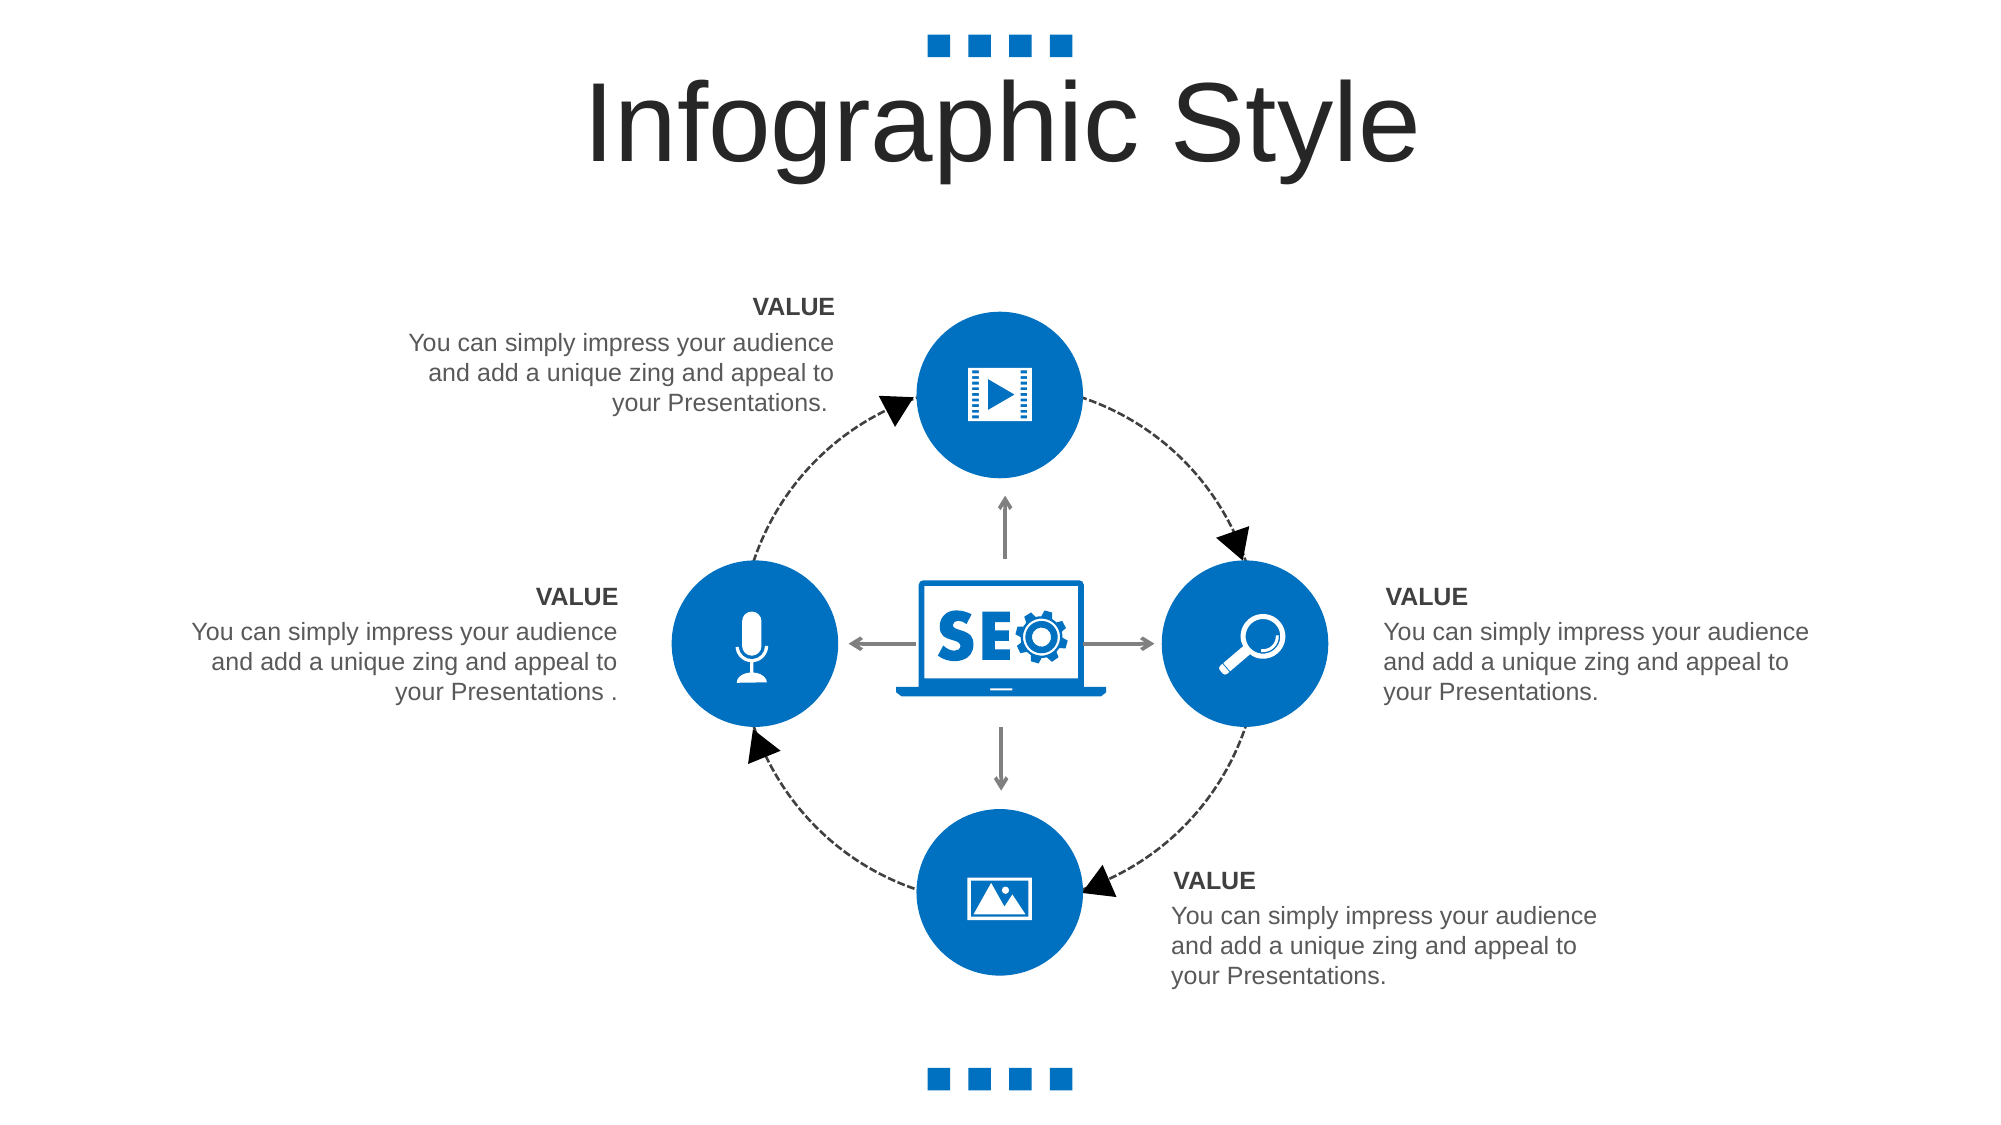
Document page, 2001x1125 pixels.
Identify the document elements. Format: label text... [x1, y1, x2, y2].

text_box [734, 645, 740, 659]
list Infographic Style [53, 65, 1952, 185]
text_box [1171, 864, 1631, 991]
text_box [670, 560, 740, 727]
text_box [967, 367, 1033, 384]
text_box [740, 384, 1260, 905]
text_box [735, 675, 740, 684]
text_box [916, 905, 1084, 977]
text_box [1260, 612, 1287, 660]
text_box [156, 580, 619, 707]
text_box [937, 610, 1068, 664]
text_box [916, 310, 1084, 384]
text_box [1383, 580, 1843, 707]
text_box [966, 905, 1033, 921]
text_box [375, 290, 836, 417]
text_box [1260, 560, 1330, 727]
